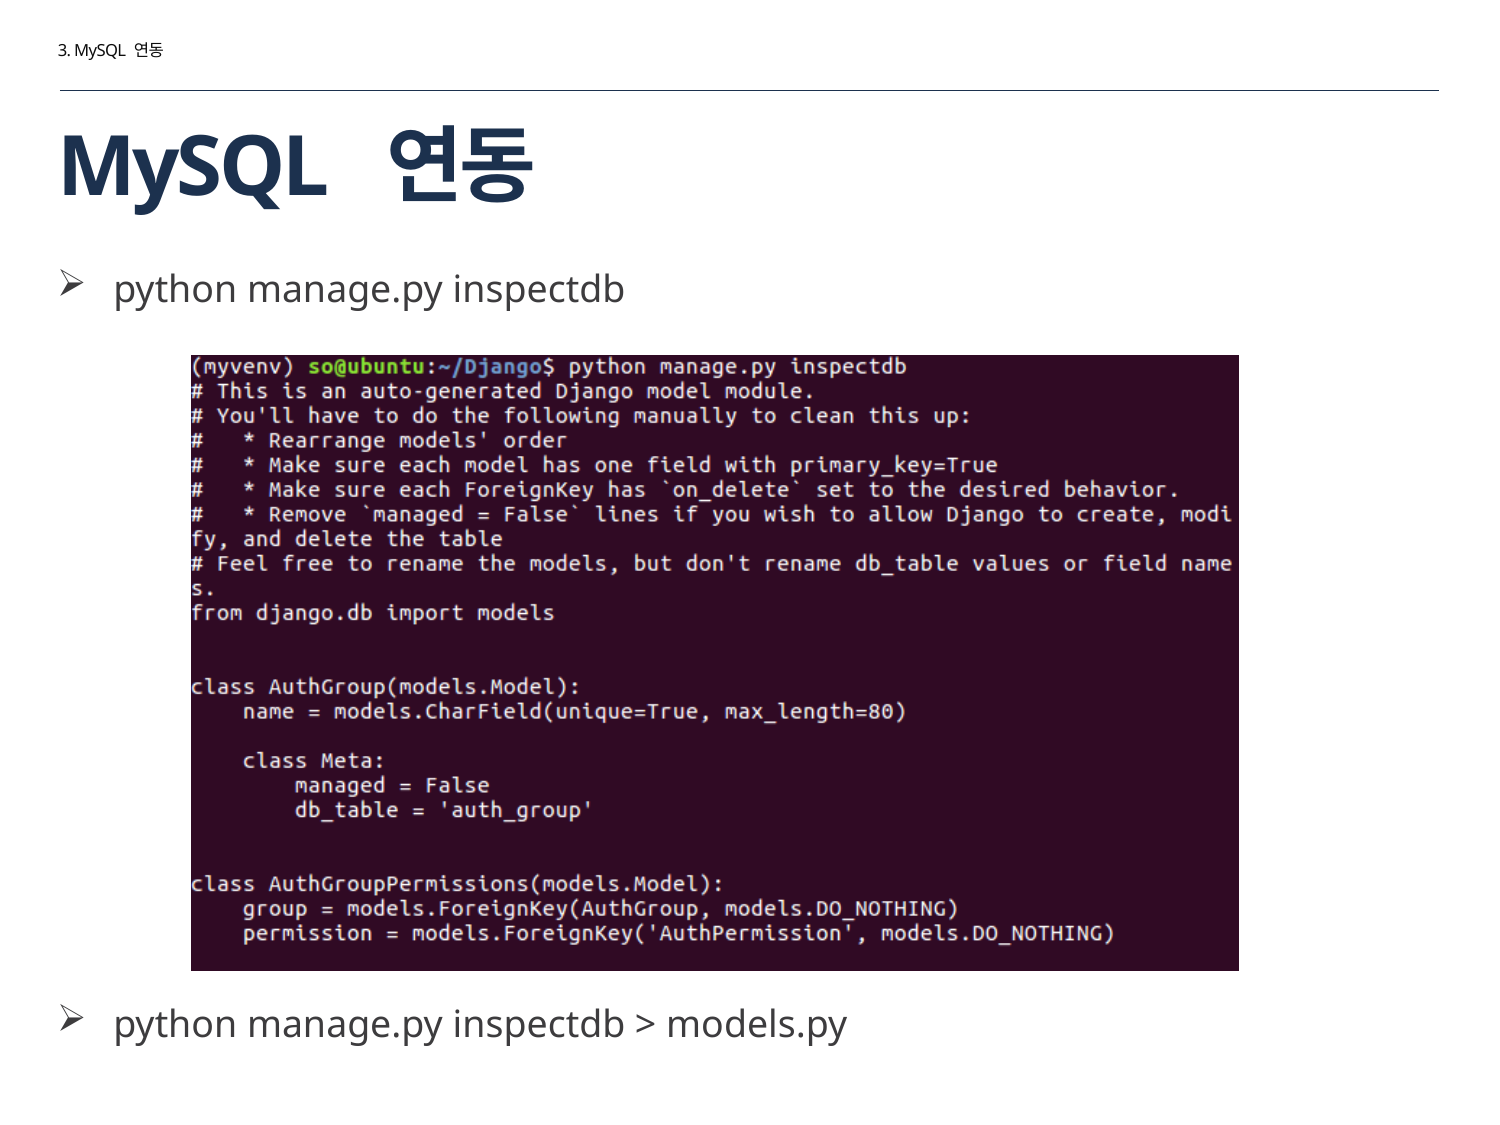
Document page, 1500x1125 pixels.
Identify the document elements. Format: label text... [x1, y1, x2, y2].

picture [191, 355, 1240, 971]
title MySQL 연동 [42, 114, 1190, 211]
text_box python manage.py inspectdb python manage.py inspectdb > models.py [42, 257, 1432, 1093]
text_box 3. MySQL 연동 [43, 31, 303, 67]
